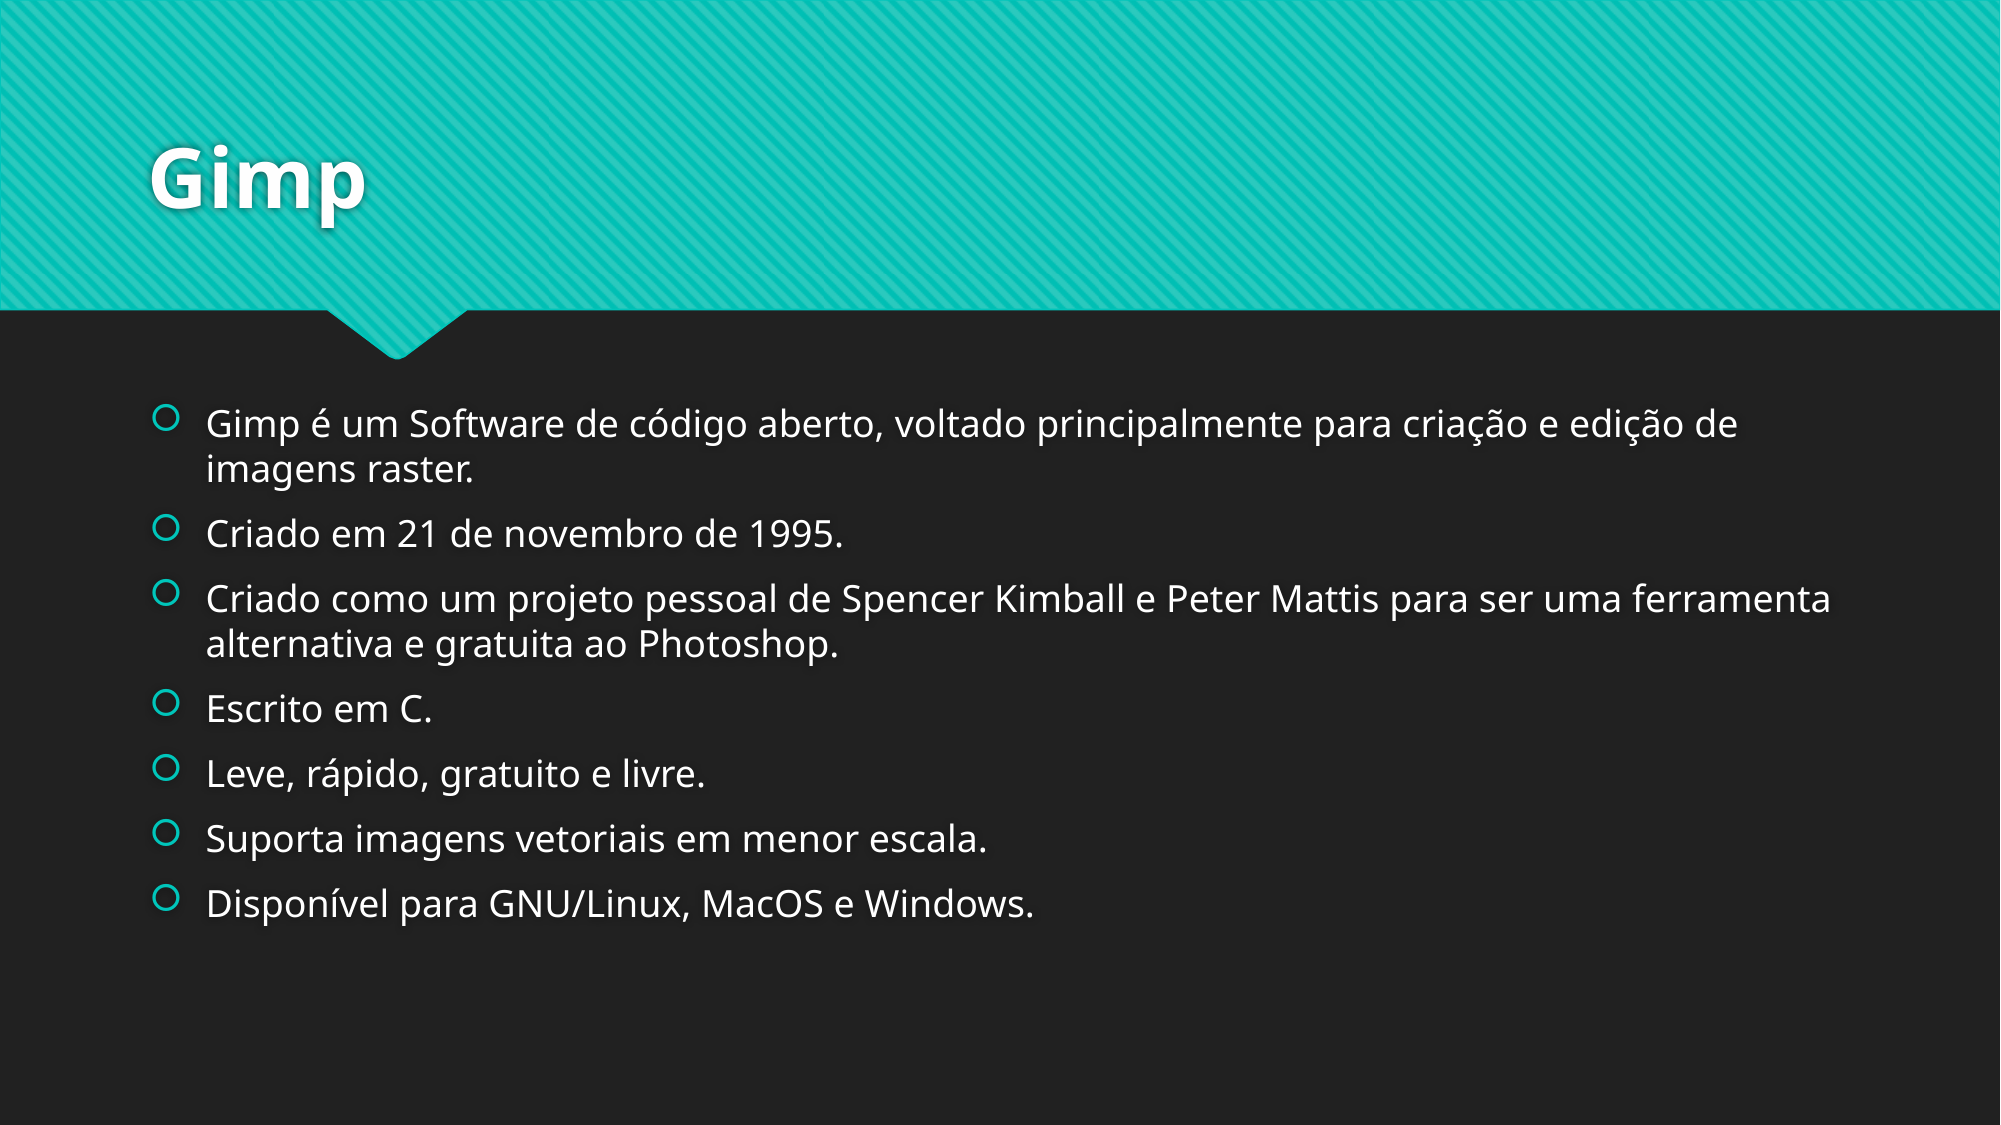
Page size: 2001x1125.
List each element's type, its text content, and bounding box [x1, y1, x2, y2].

title Gimp [132, 73, 1868, 233]
list Gimp é um Software de código aberto, voltado principalmente para criação e edição de imagens raster. Criado em 21 de novembro de 1995. Criado como um projeto pessoal de Spencer Kimball e Peter Mattis para ser uma ferramenta alternativa e gratuita ao Photoshop. Escrito em C. Leve, rápido, gratuito e livre. Suporta imagens vetoriais em menor escala. Disponível para GNU/Linux, MacOS e Windows. [134, 364, 1866, 962]
